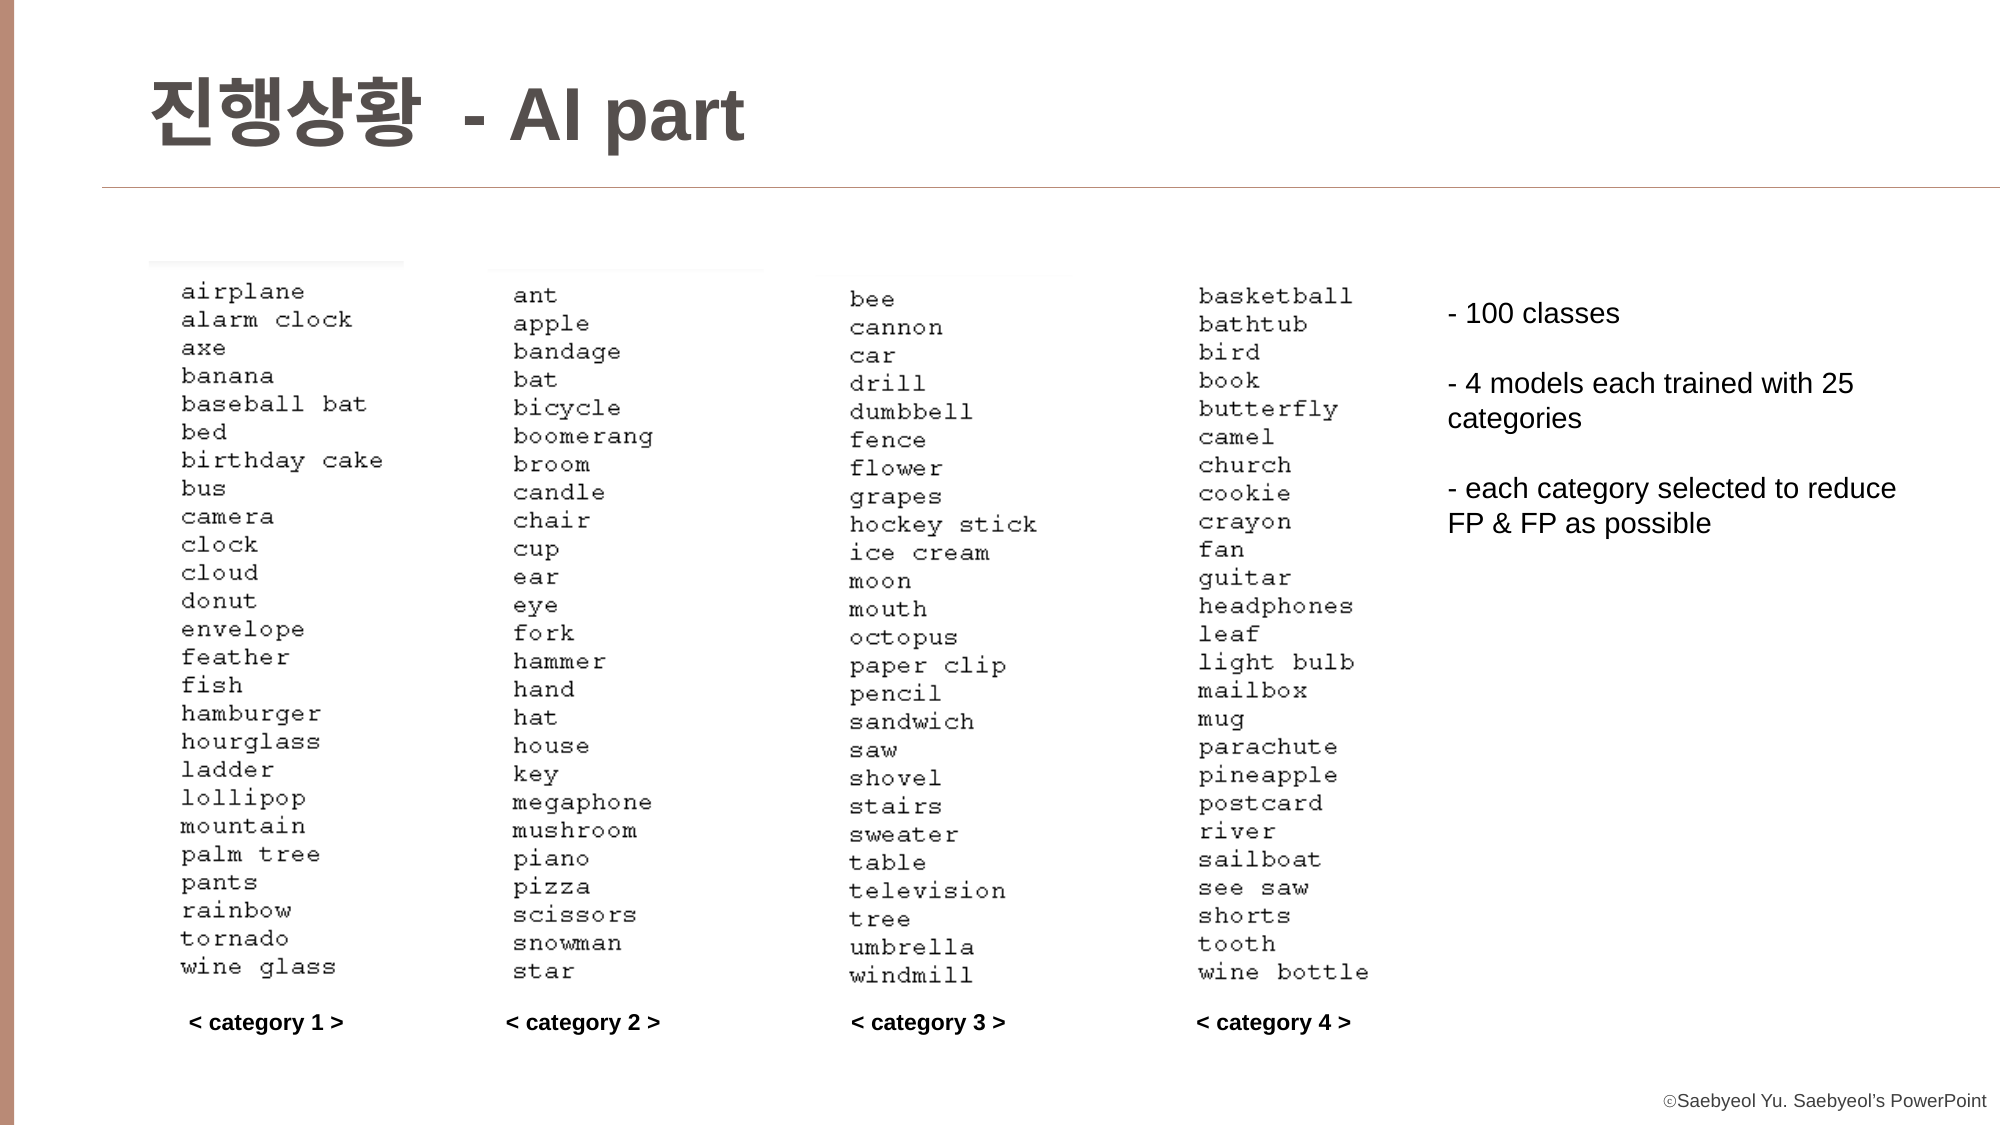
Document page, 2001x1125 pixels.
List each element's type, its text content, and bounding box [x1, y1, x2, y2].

text_box < category 1 > [173, 1022, 371, 1049]
text_box < category 2 > [490, 1001, 688, 1049]
picture [1164, 275, 1418, 1006]
text_box [0, 0, 15, 1125]
text_box < category 3 > [836, 1008, 1034, 1049]
picture [148, 261, 404, 1014]
picture [815, 275, 1073, 1000]
text_box 진행상황 - AI part [133, 57, 1247, 163]
text_box - 100 classes - 4 models each trained with 25 categories - each category selected to reduce FP & FP as possible [1432, 279, 1969, 555]
picture [487, 269, 764, 994]
text_box < category 4 > [1181, 1014, 1379, 1049]
